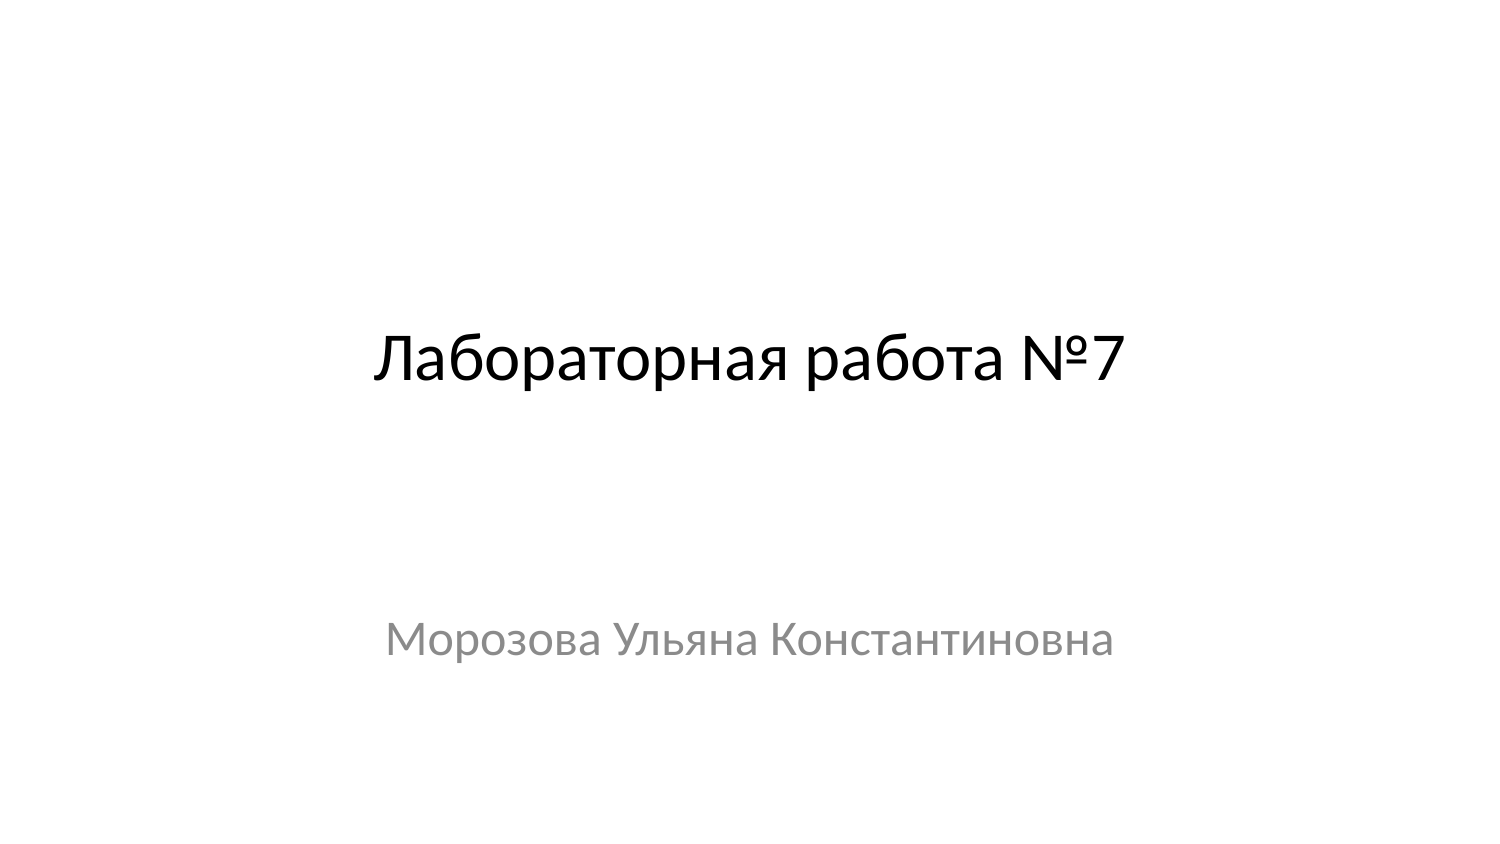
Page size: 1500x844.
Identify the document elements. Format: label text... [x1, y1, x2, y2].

title Лабораторная работа №7 [112, 262, 1388, 443]
subtitle Морозова Ульяна Константиновна [225, 478, 1275, 694]
